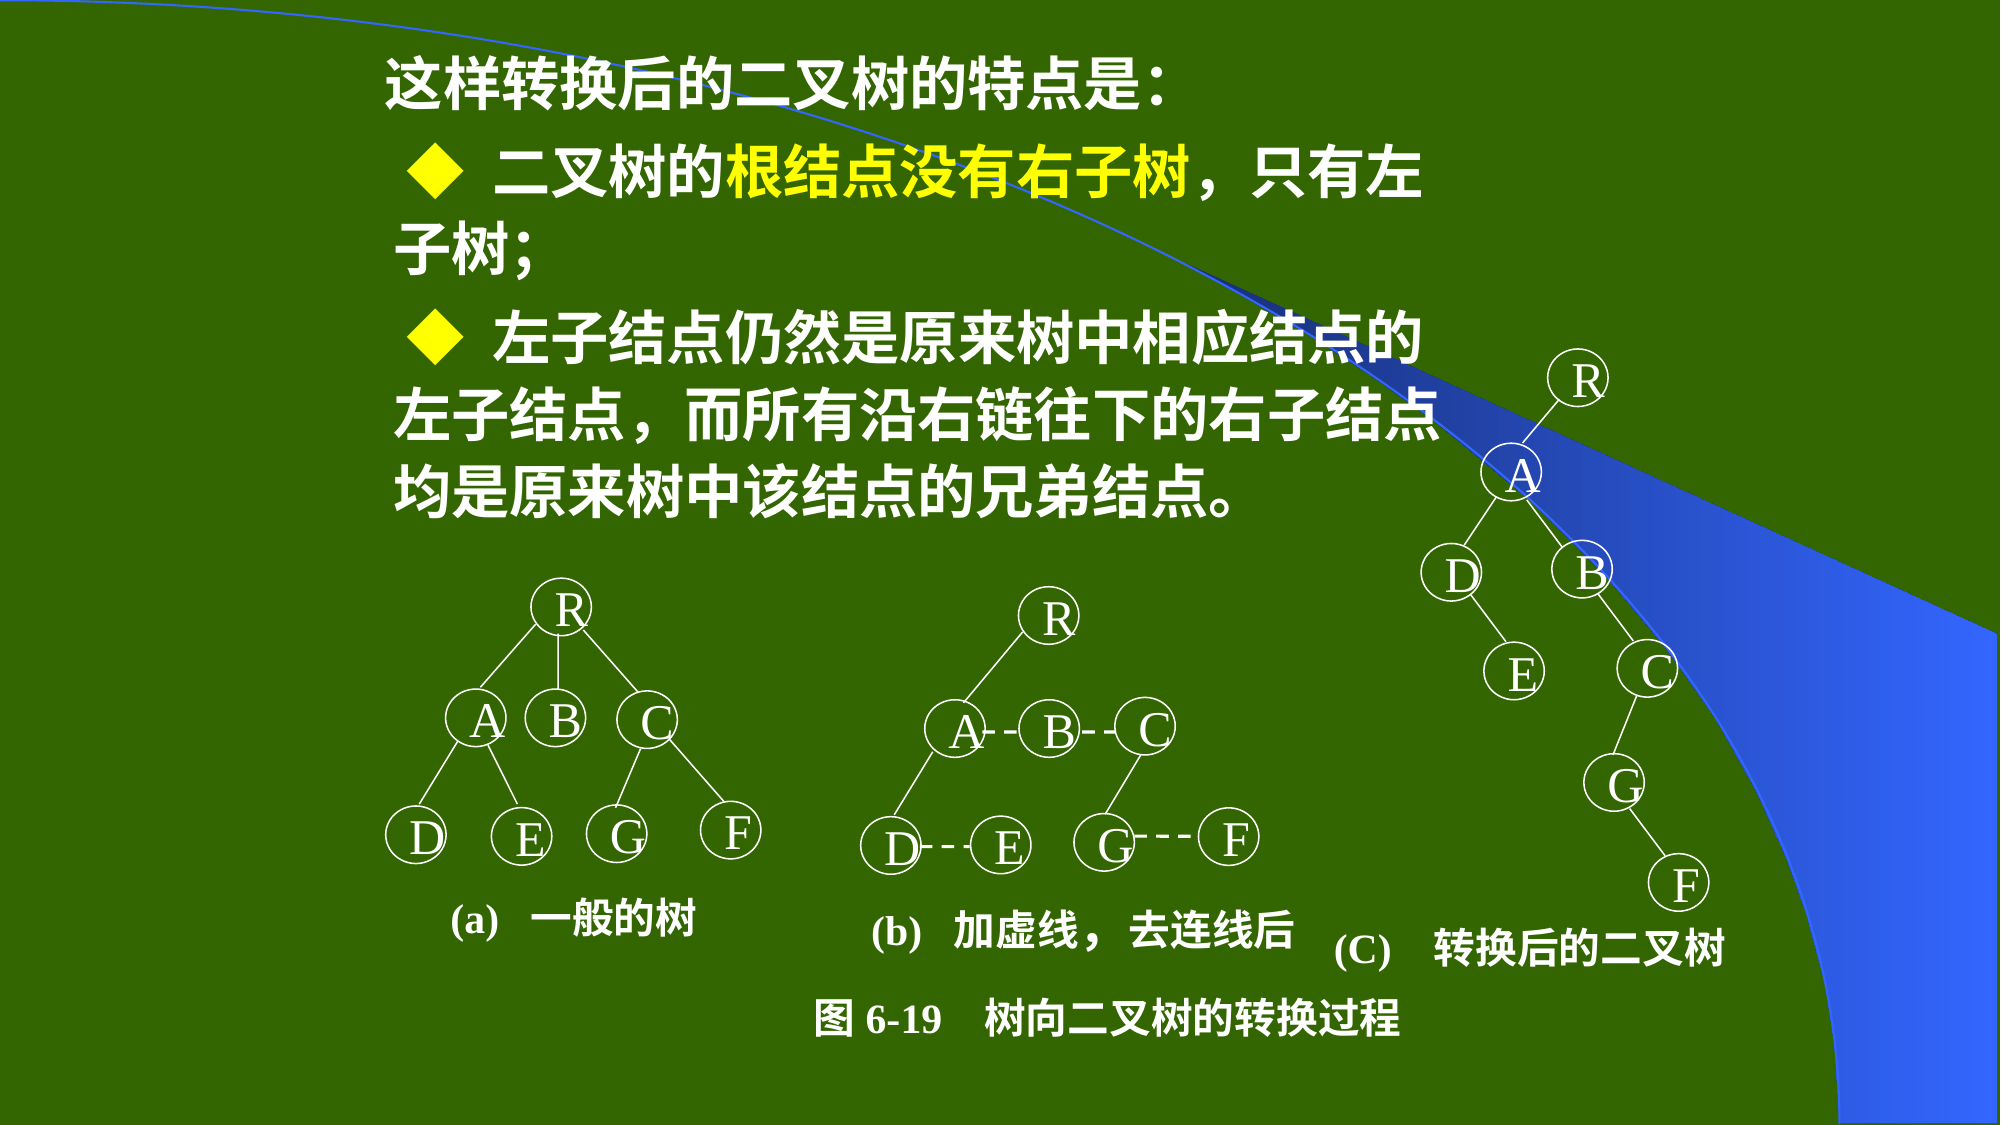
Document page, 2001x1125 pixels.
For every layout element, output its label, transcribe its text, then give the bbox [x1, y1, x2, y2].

text_box 这样转换后的二叉树的特点是： ◆ 二叉树的根结点没有右子树，只有左子树； ◆ 左子结点仍然是原来树中相应结点的左子结点，而所有沿右链往下的右子结点均是原来树中该结点的兄弟结点。 [291, 32, 1485, 533]
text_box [385, 348, 1717, 1047]
